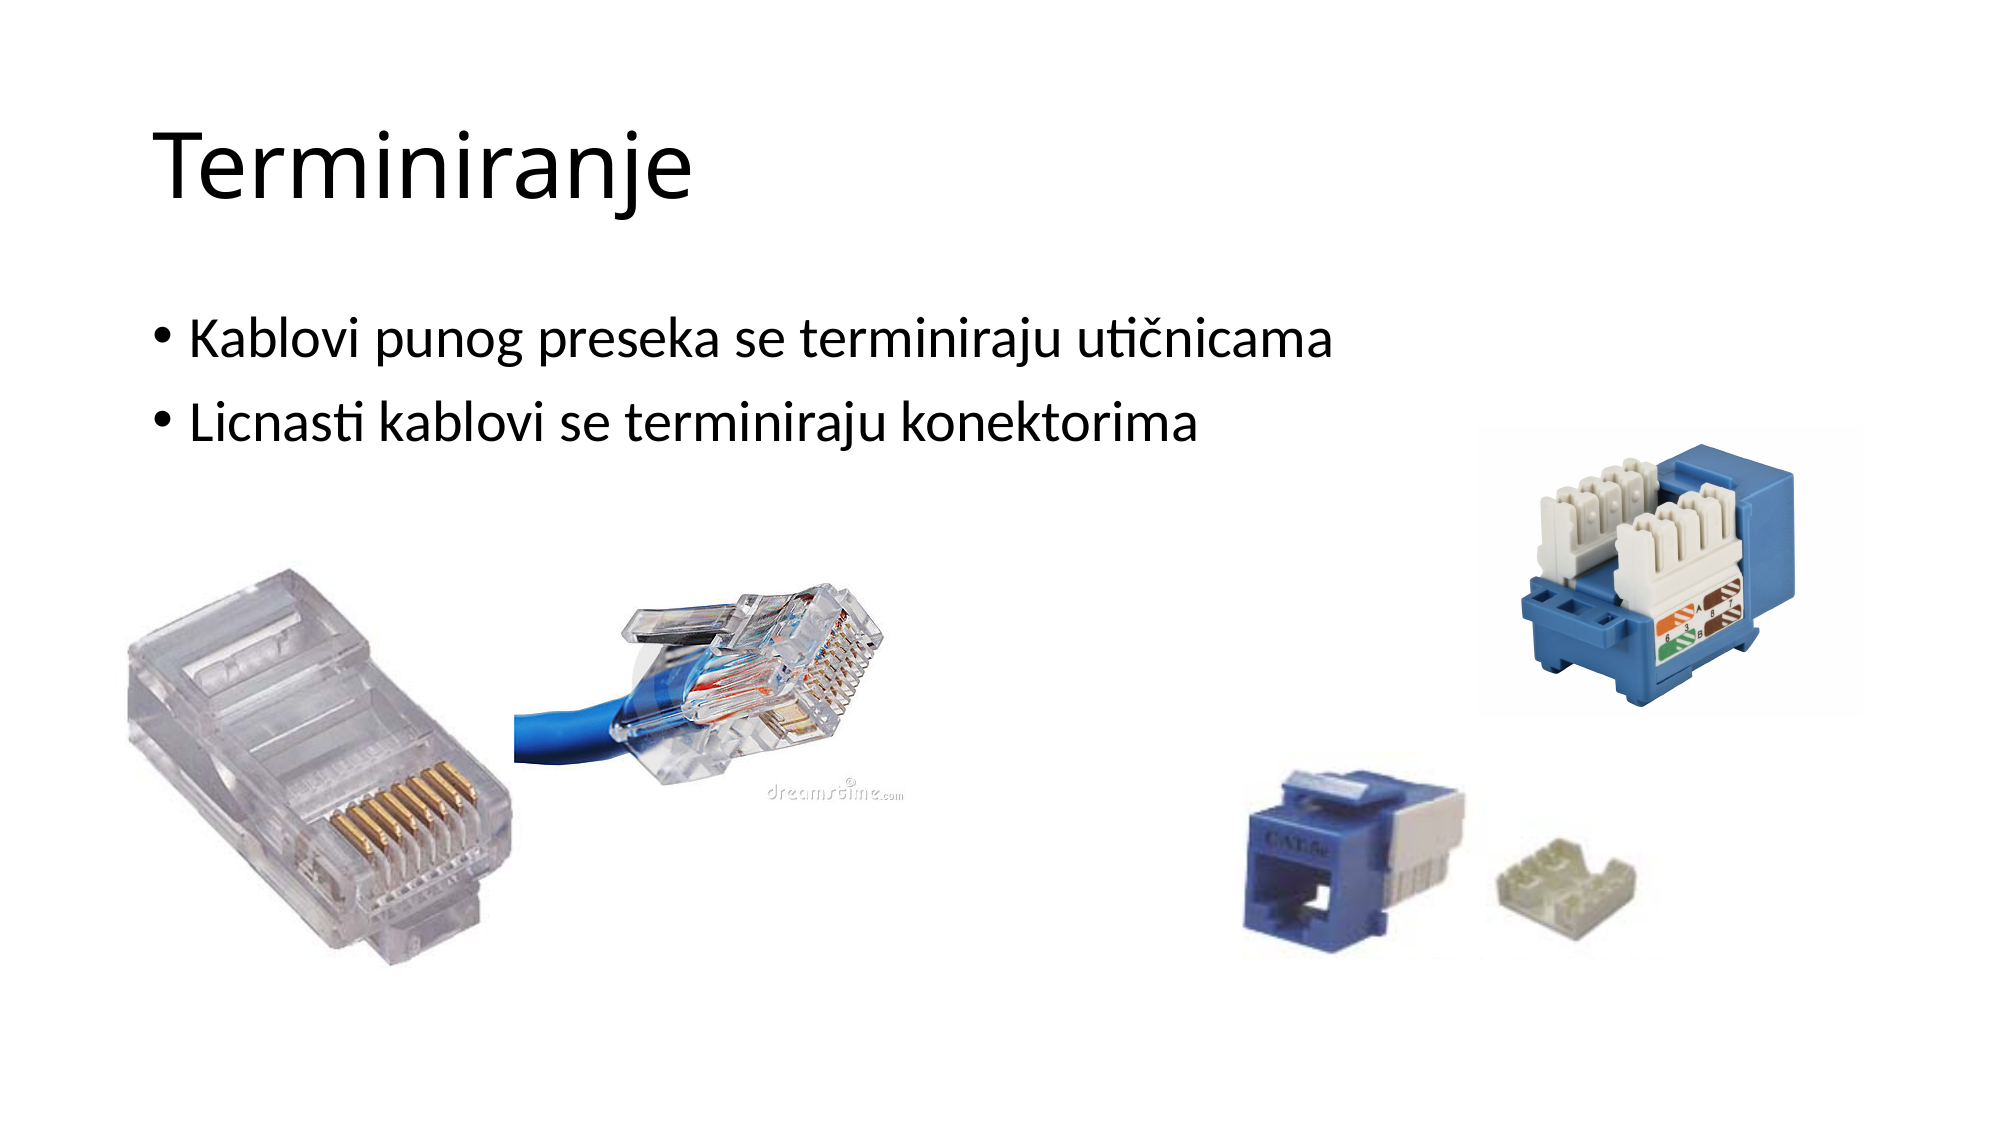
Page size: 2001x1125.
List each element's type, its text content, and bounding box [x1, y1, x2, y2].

picture [114, 543, 906, 974]
picture [1227, 752, 1669, 959]
picture [1476, 426, 1863, 717]
list Kablovi punog preseka se terminiraju utičnicama Licnasti kablovi se terminiraju konektorima [137, 299, 1863, 1014]
title Terminiranje [137, 59, 1863, 278]
